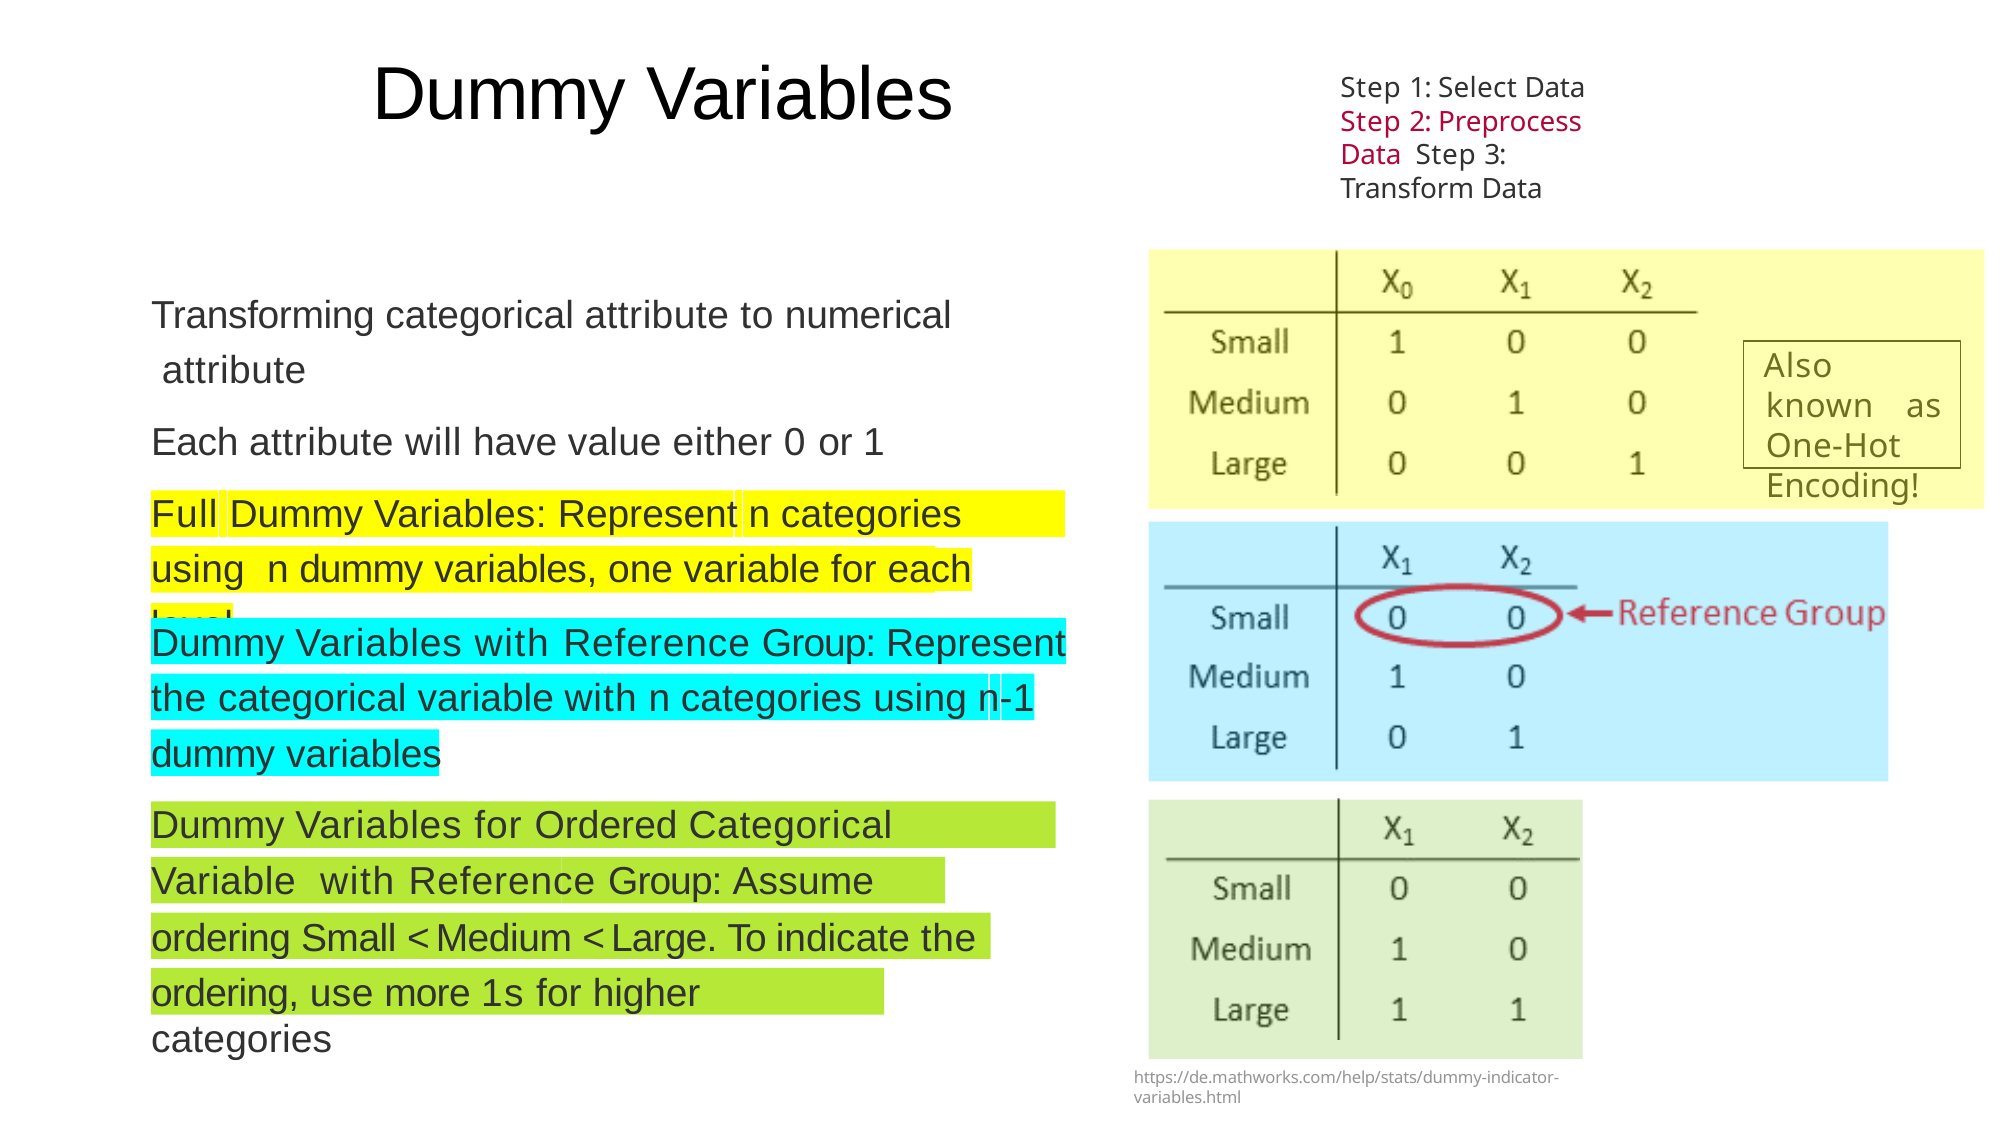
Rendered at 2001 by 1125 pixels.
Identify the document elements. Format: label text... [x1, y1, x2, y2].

text_box [1148, 521, 1889, 782]
text_box the categorical variable with n categories using n-1 dummy variables Dummy Variables for Ordered Categorical Variable with Reference Group: Assume mathematical [148, 672, 1048, 958]
text_box [1059, 490, 1065, 537]
text_box [1048, 801, 1056, 848]
title Dummy Variables [75, 0, 1249, 184]
text_box Dummy Variables with Reference Group: Represent [151, 617, 1067, 665]
text_box ordering Small < Medium < Large. To indicate the [151, 912, 991, 959]
text_box Step 1: Select Data Step 2: Preprocess Data Step 3: Transform Data [1337, 70, 1640, 204]
text_box ordering, use more 1s for higher categories [151, 967, 885, 1061]
text_box [1148, 799, 1583, 1059]
text_box [1148, 249, 1985, 509]
text_box https://de.mathworks.com/help/stats/dummy-indicator-variables.html [1131, 1066, 1645, 1107]
text_box Transforming categorical attribute to numerical attribute Each attribute will have value either 0 or 1 Full Dummy Variables: Represent n categories using n dummy variables, one variable for each level [148, 280, 1059, 647]
